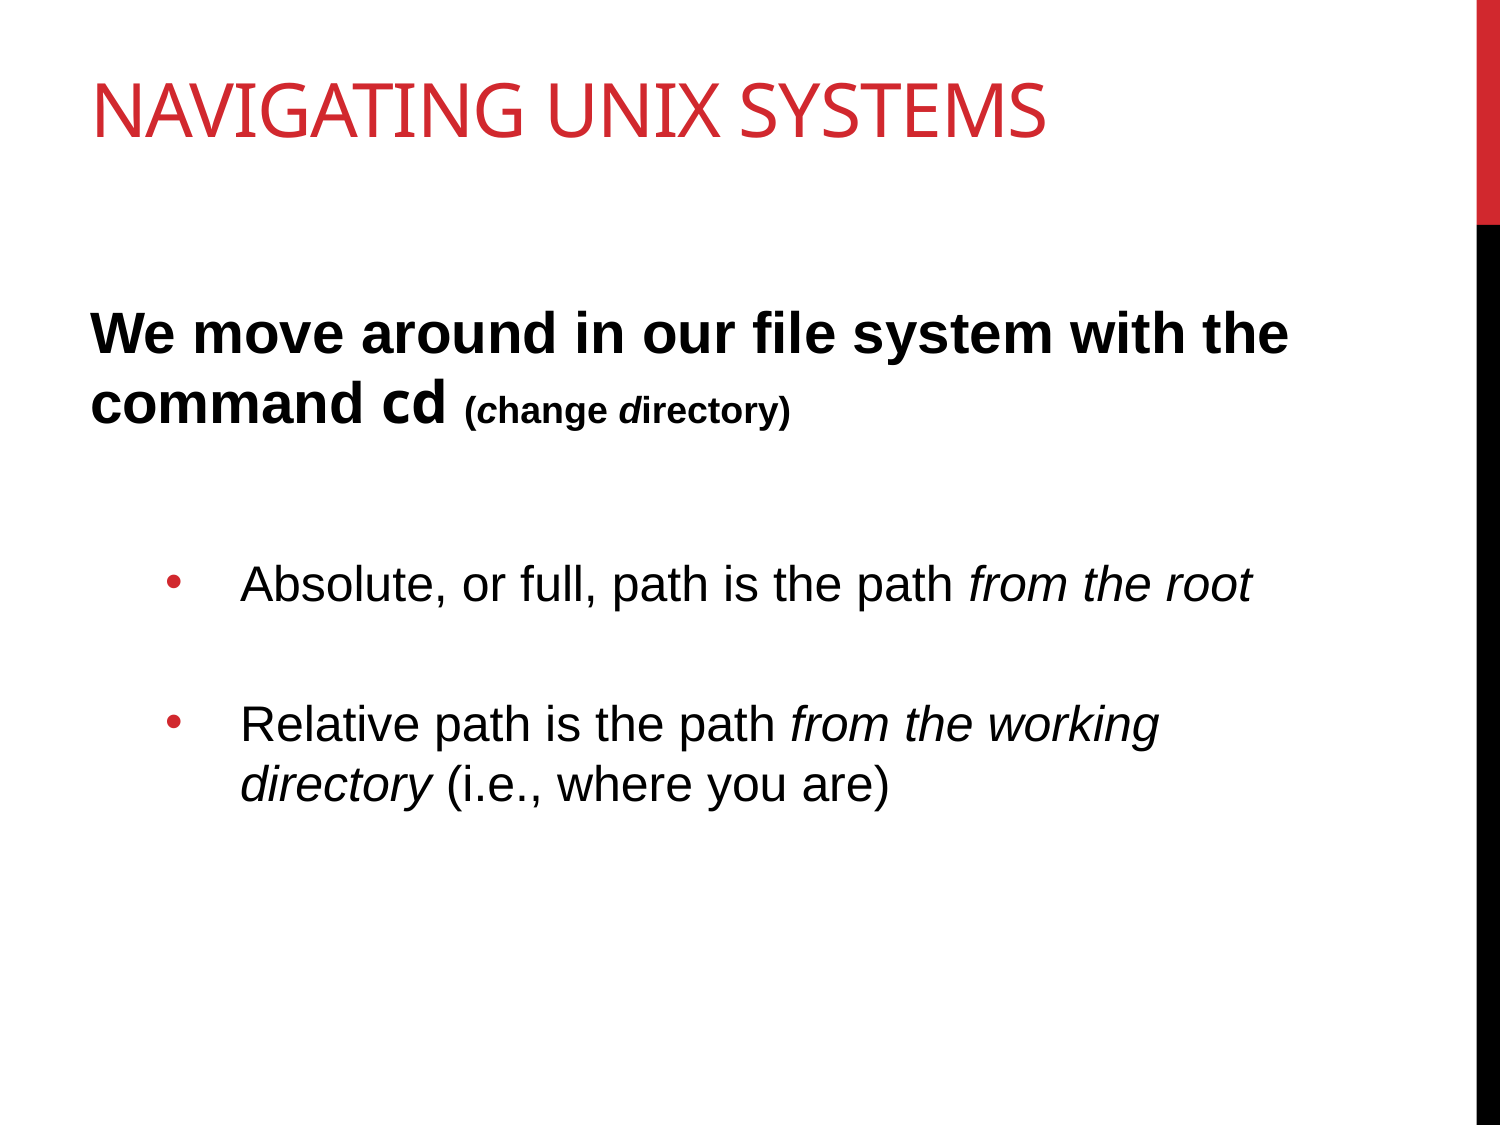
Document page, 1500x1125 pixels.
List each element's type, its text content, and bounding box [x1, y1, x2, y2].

title navigating Unix systems [75, 25, 1325, 250]
list We move around in our file system with the command cd (change directory) Absolute, or full, path is the path from the root Relative path is the path from the working directory (i.e., where you are) [75, 287, 1325, 1005]
